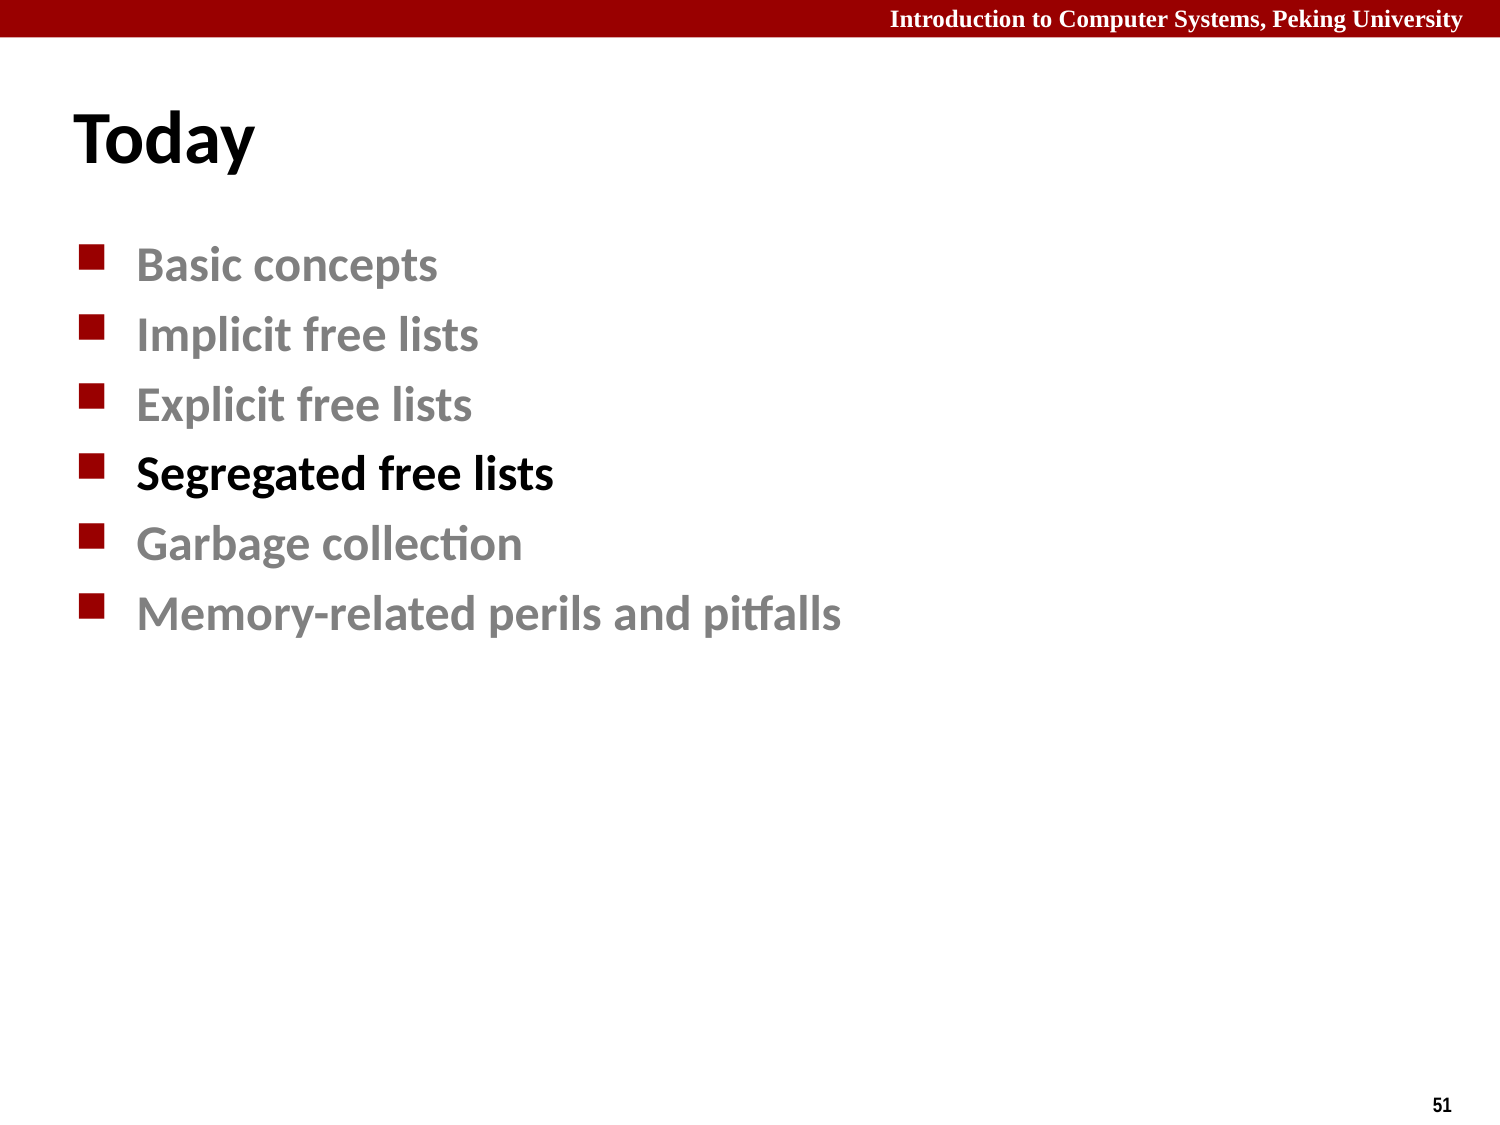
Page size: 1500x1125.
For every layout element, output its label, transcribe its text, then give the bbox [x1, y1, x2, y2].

list Basic concepts Implicit free lists Explicit free lists Segregated free lists Garbage collection Memory-related perils and pitfalls [64, 223, 1361, 1040]
title Today [58, 71, 1305, 197]
